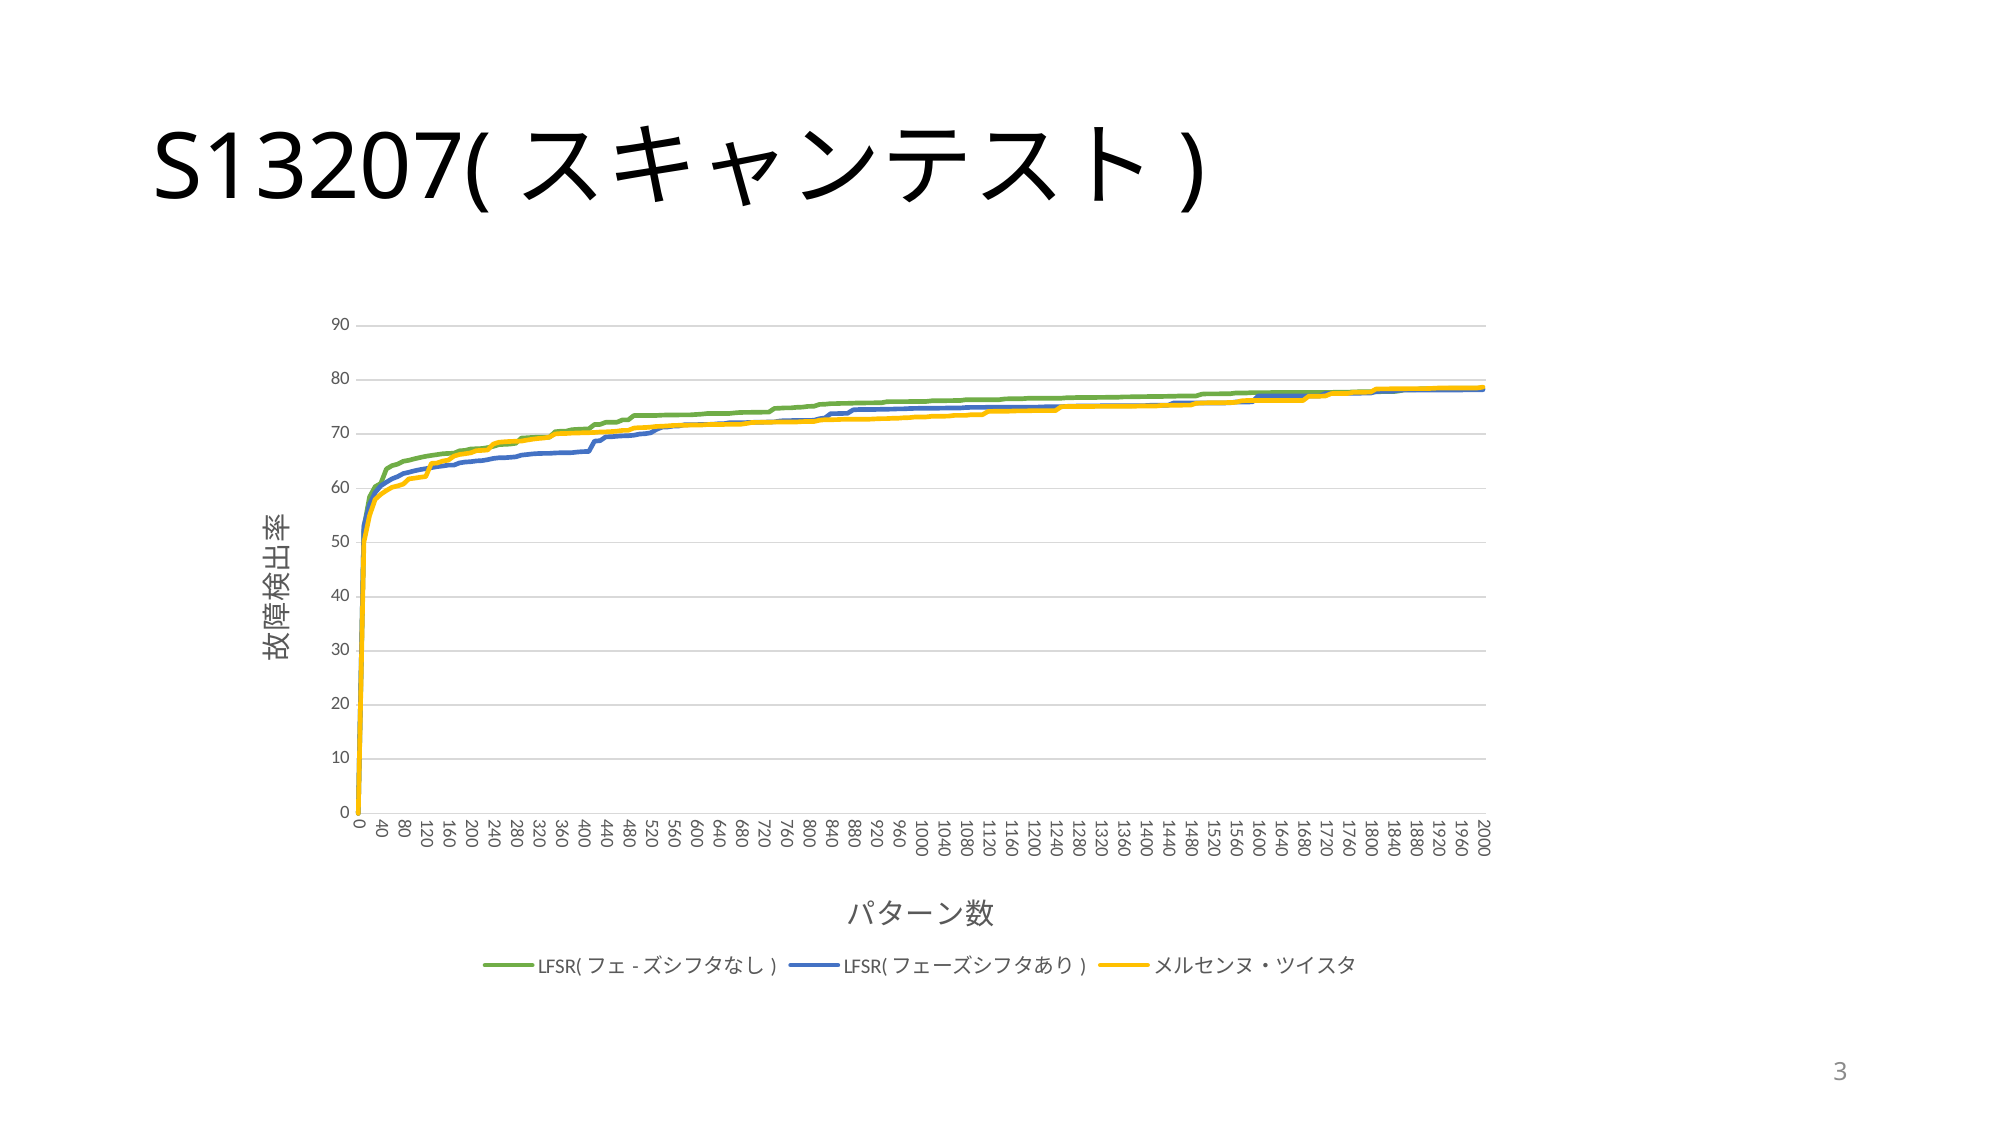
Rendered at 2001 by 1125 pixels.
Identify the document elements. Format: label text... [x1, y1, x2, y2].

slide_number 3 [1412, 1042, 1863, 1103]
title S13207(スキャンテスト) [137, 59, 1863, 278]
chart [241, 277, 1600, 987]
